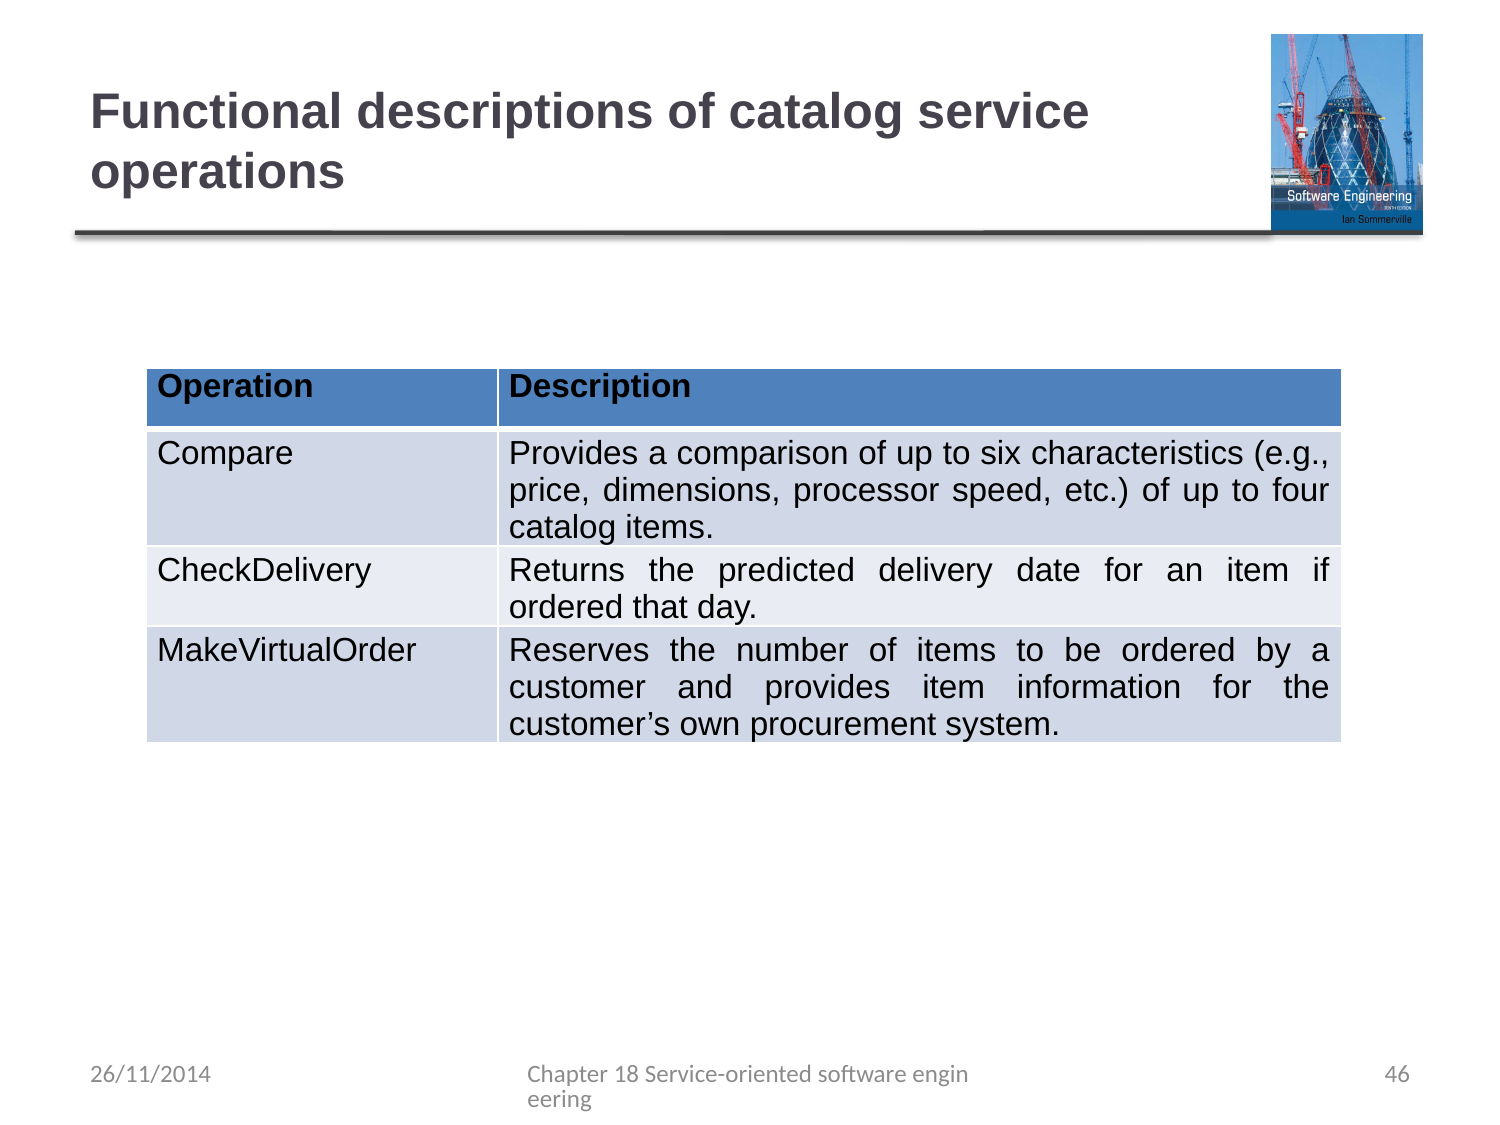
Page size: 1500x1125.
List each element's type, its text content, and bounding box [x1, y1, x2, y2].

footer Chapter 18 Service-oriented software engineering [512, 1042, 988, 1103]
picture [1271, 34, 1423, 230]
table_header Operation [147, 369, 497, 426]
table_header Description [499, 369, 1341, 426]
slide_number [75, 1042, 425, 1103]
table_cell MakeVirtualOrder [147, 627, 497, 742]
table_cell Returns the predicted delivery date for an item if ordered that day. [499, 547, 1341, 625]
table_cell Provides a comparison of up to six characteristics (e.g., price, dimensions, processor speed, etc.) of up to four catalog items. [499, 432, 1341, 545]
title Functional descriptions of catalog service operations [74, 44, 1272, 233]
slide_number 46 [1074, 1042, 1425, 1103]
table_cell CheckDelivery [147, 547, 497, 625]
table_cell Compare [147, 432, 497, 545]
table_cell Reserves the number of items to be ordered by a customer and provides item information for the customer’s own procurement system. [499, 627, 1341, 742]
